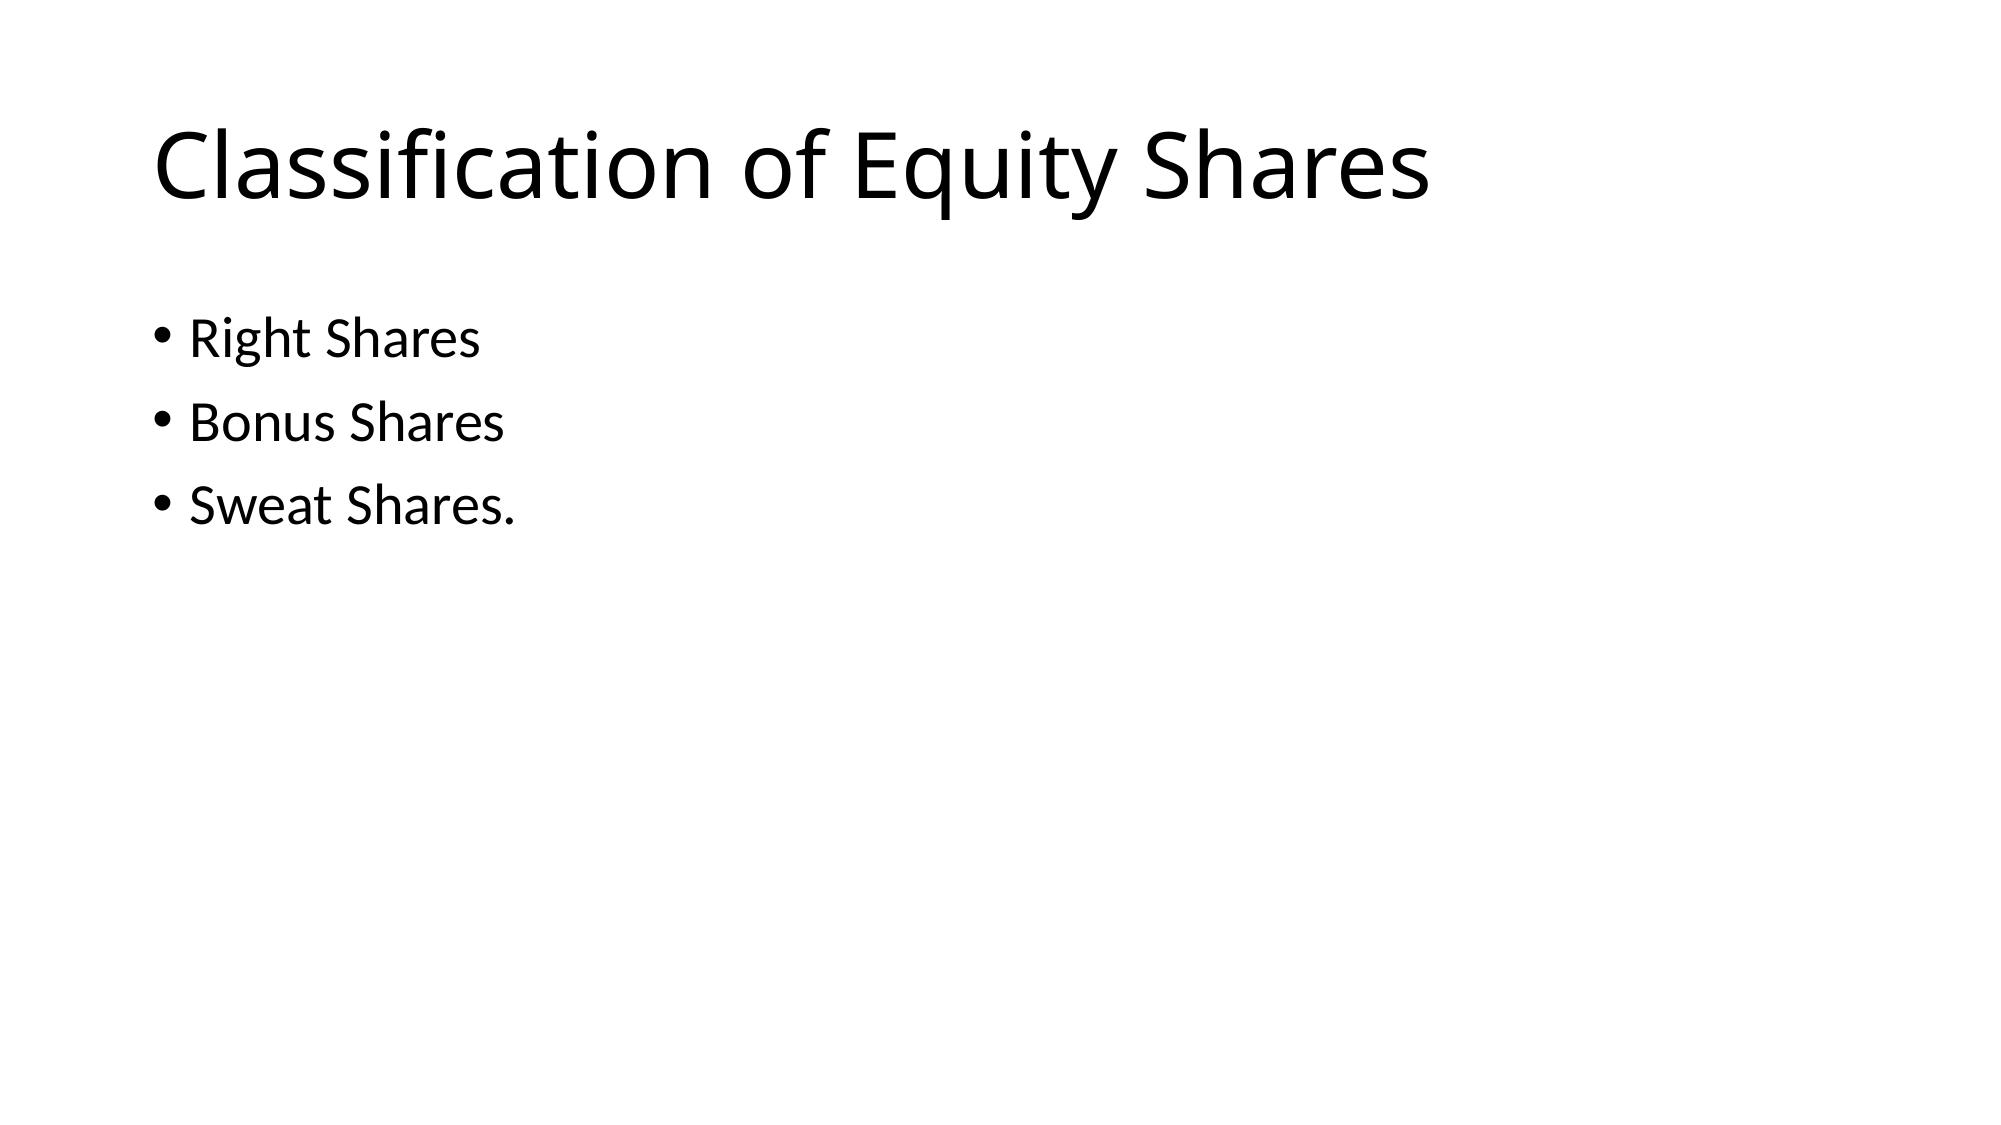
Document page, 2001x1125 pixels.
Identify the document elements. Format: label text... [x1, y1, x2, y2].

list Right Shares Bonus Shares Sweat Shares. [137, 299, 1863, 1014]
title Classification of Equity Shares [137, 59, 1863, 278]
